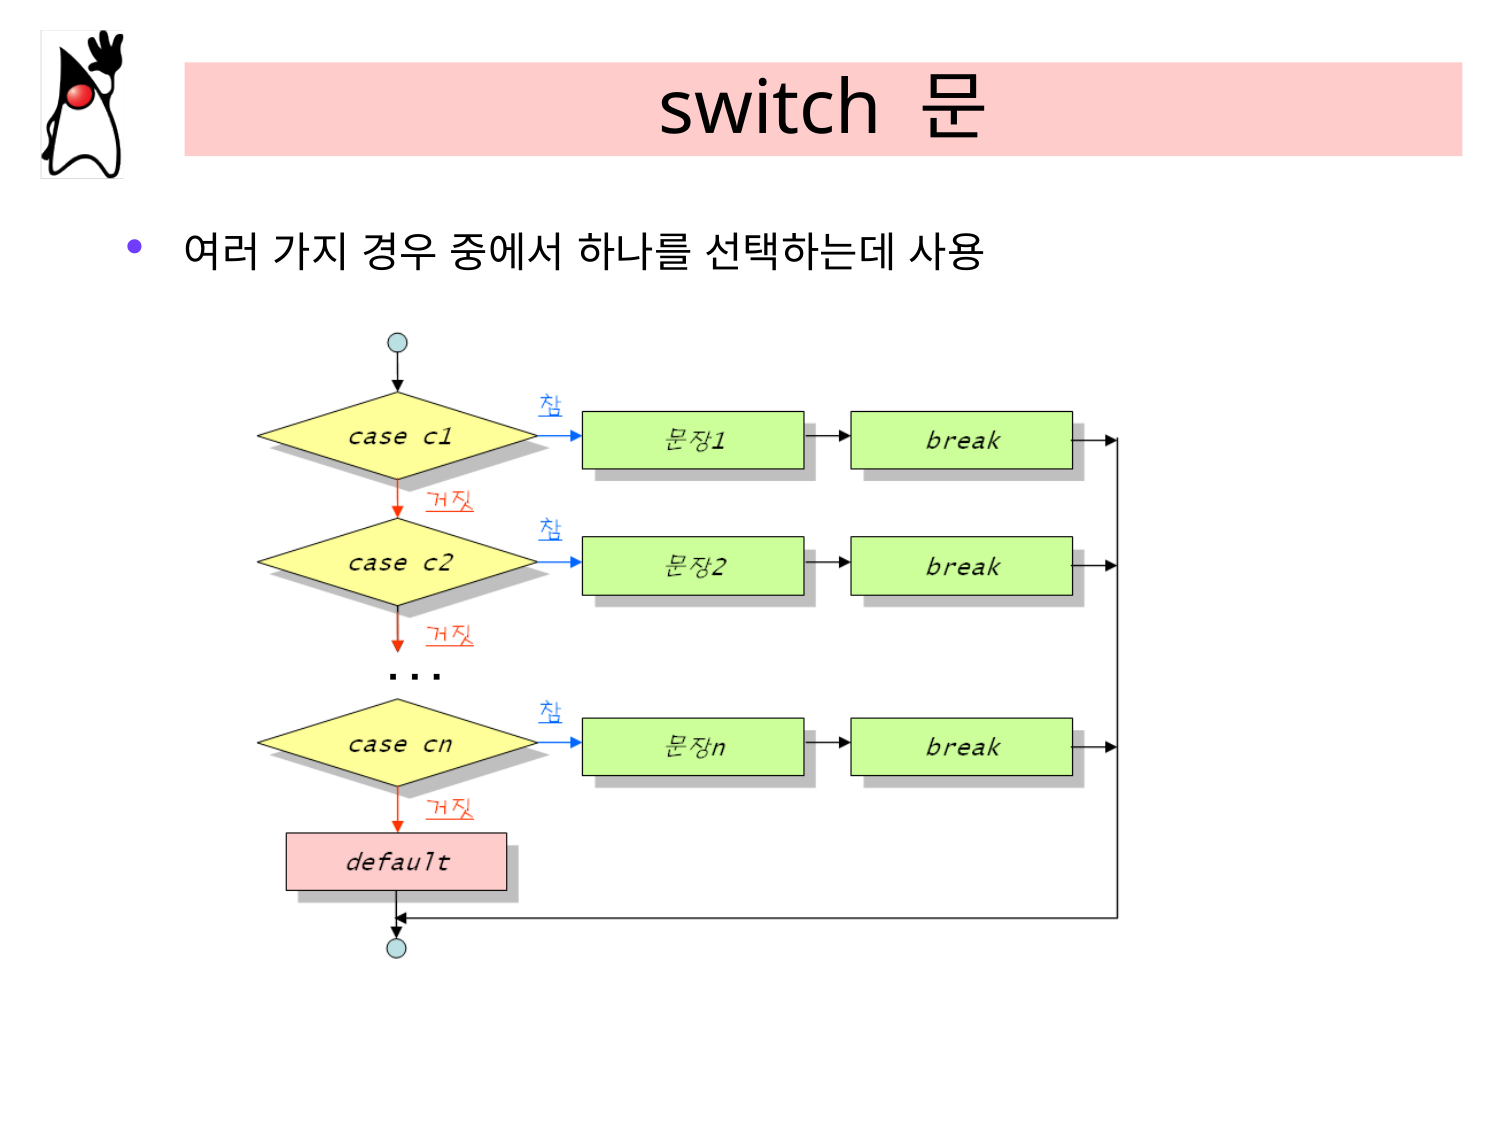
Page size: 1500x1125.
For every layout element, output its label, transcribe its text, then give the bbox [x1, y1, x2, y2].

title switch 문 [184, 62, 1463, 157]
list 여러 가지 경우 중에서 하나를 선택하는데 사용 [112, 218, 1460, 901]
picture [232, 295, 1157, 968]
picture [39, 30, 124, 179]
